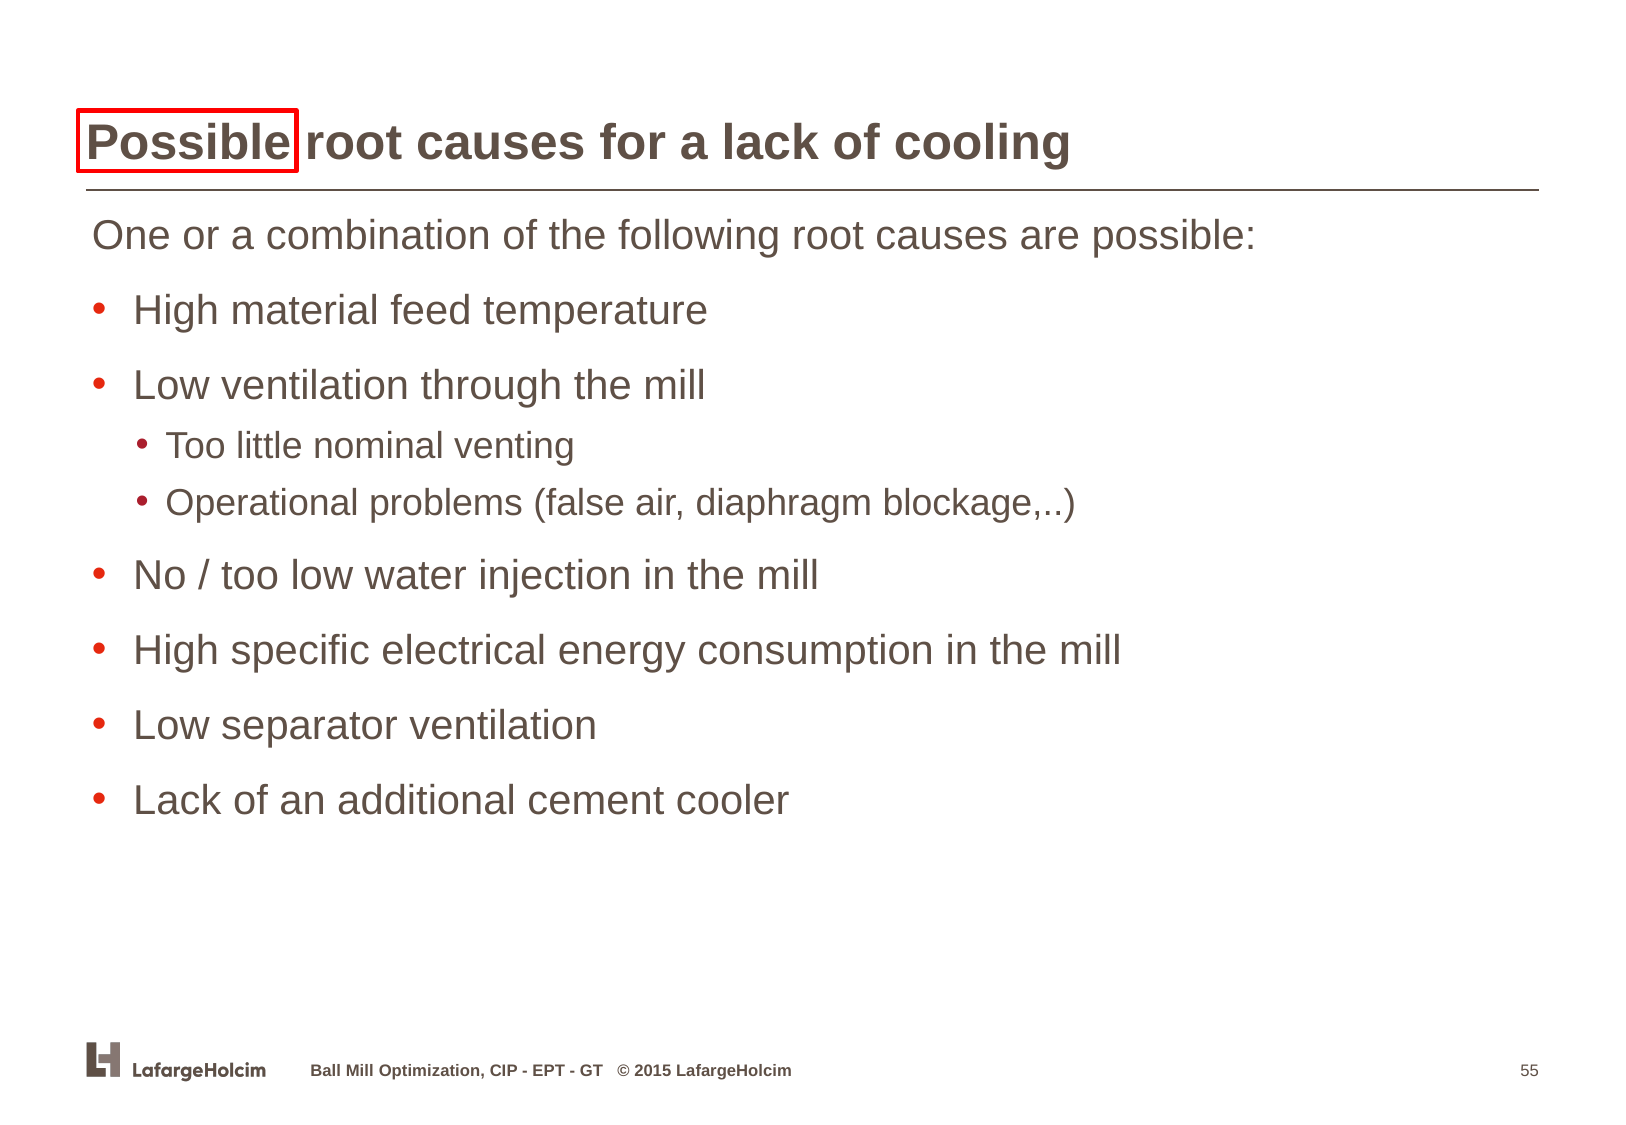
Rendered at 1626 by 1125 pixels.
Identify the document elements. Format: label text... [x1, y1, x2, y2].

text_box [77, 110, 297, 172]
list One or a combination of the following root causes are possible: High material feed temperature Low ventilation through the mill Too little nominal venting Operational problems (false air, diaphragm blockage,..) No / too low water injection in the mill High specific electrical energy consumption in the mill Low separator ventilation Lack of an additional cement cooler [91, 208, 1534, 1047]
title Possible root causes for a lack of cooling [85, 30, 1539, 171]
picture [85, 1041, 267, 1083]
footer Ball Mill Optimization, CIP - EPT - GT © 2015 LafargeHolcim [310, 1052, 831, 1080]
slide_number ‹#› [1468, 1052, 1539, 1080]
